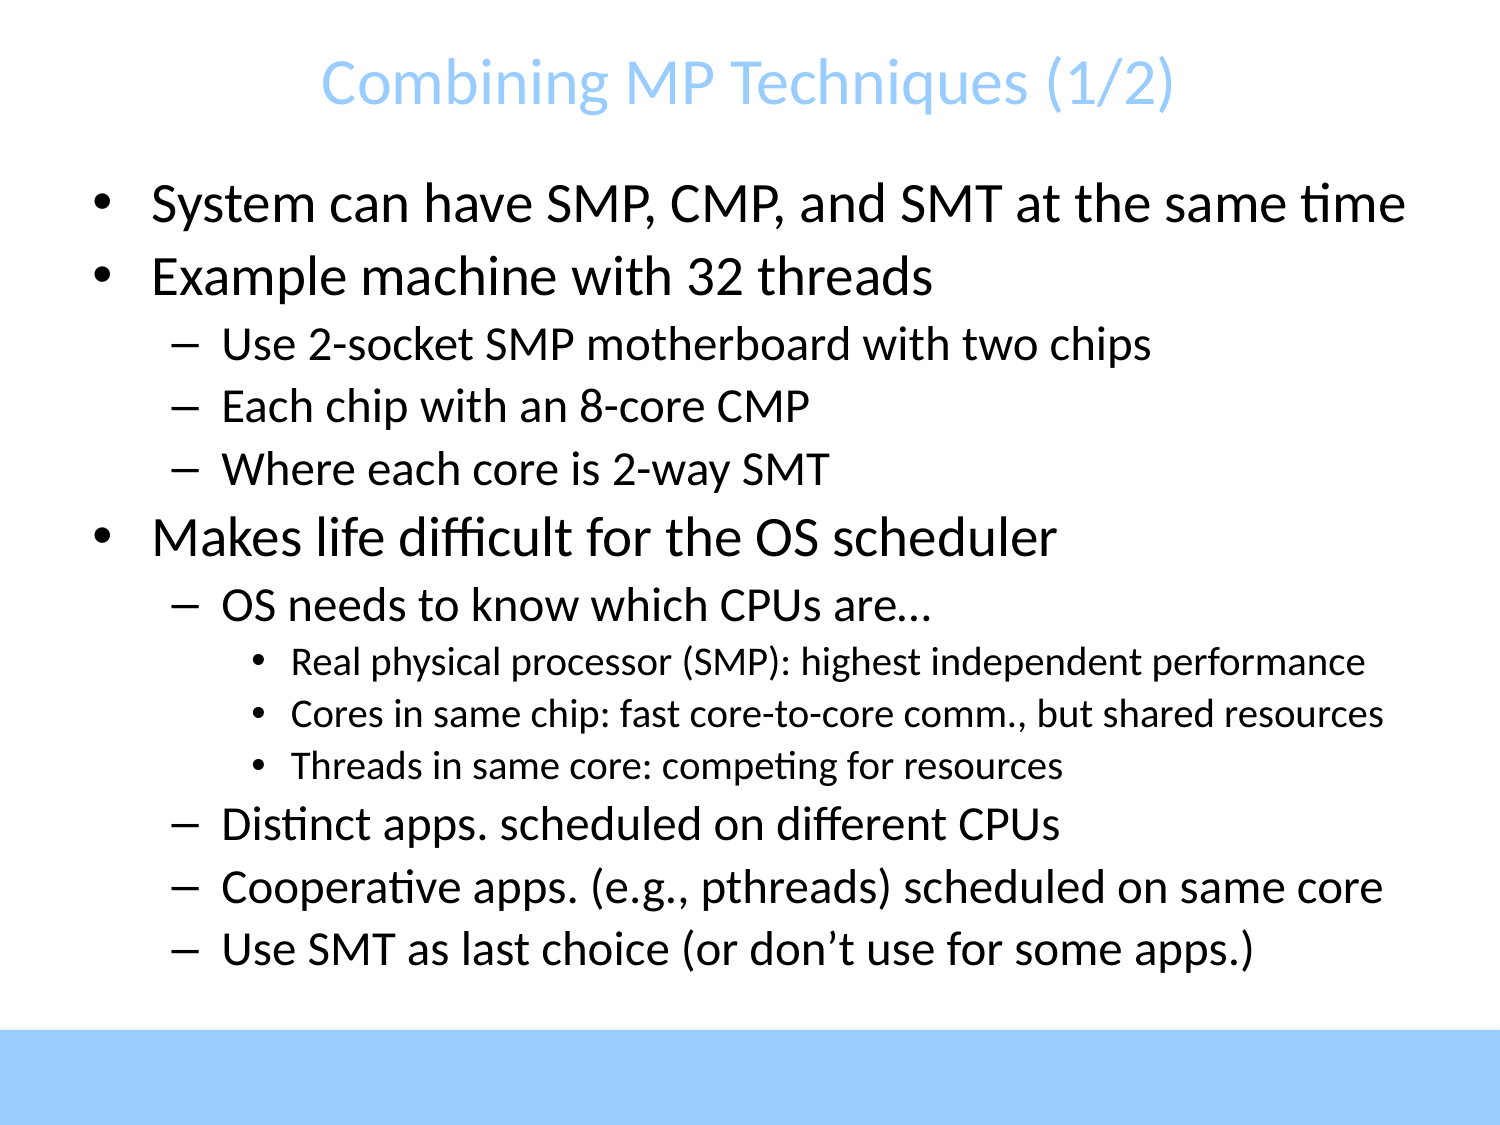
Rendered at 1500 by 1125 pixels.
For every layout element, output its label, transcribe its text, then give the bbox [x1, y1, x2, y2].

title Combining MP Techniques (1/2) [0, 30, 1500, 126]
list System can have SMP, CMP, and SMT at the same time Example machine with 32 threads Use 2-socket SMP motherboard with two chips Each chip with an 8-core CMP Where each core is 2-way SMT Makes life difficult for the OS scheduler OS needs to know which CPUs are… Real physical processor (SMP): highest independent performance Cores in same chip: fast core-to-core comm., but shared resources Threads in same core: competing for resources Distinct apps. scheduled on different CPUs Cooperative apps. (e.g., pthreads) scheduled on same core Use SMT as last choice (or don’t use for some apps.) [77, 165, 1428, 1000]
